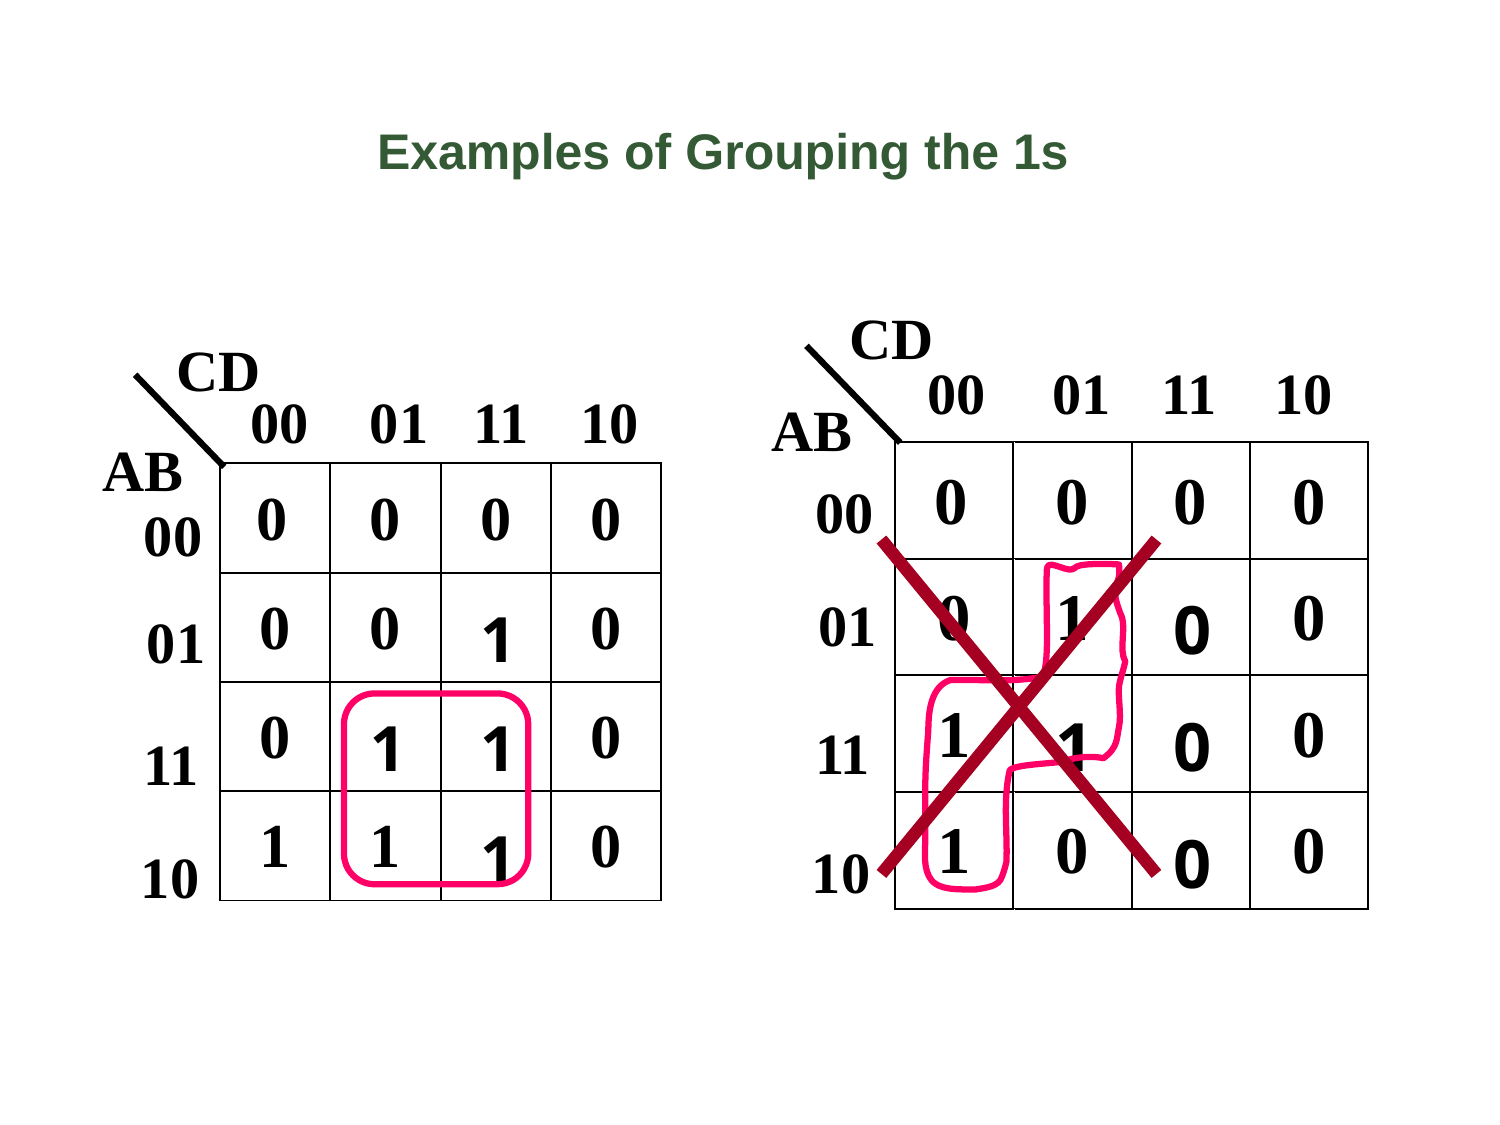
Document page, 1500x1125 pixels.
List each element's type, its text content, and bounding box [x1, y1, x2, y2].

text_box Examples of Grouping the 1s [362, 112, 1084, 188]
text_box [756, 293, 1398, 1012]
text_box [881, 539, 1157, 875]
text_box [87, 324, 706, 1019]
